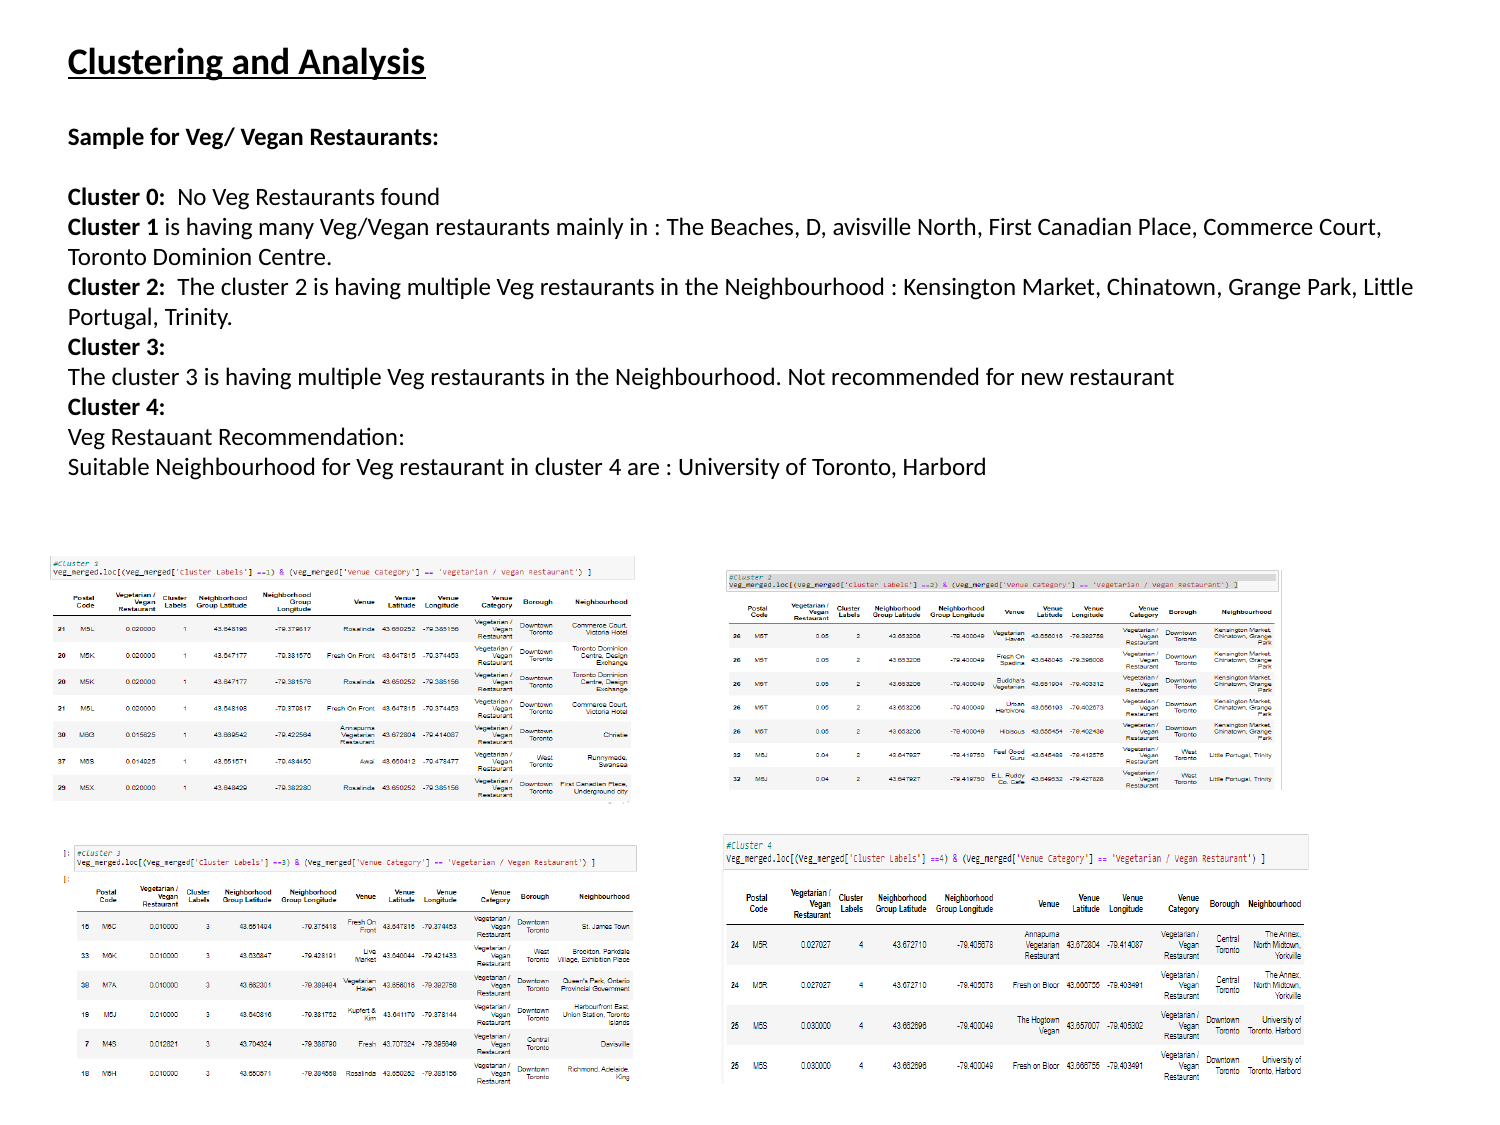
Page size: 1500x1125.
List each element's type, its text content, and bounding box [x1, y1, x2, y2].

picture [64, 840, 643, 1084]
picture [721, 832, 1309, 1084]
text_box Sample for Veg/ Vegan Restaurants: Cluster 0: No Veg Restaurants found Cluster 1 is having many Veg/Vegan restaurants mainly in : The Beaches, D, avisville North, First Canadian Place, Commerce Court, Toronto Dominion Centre. Cluster 2: The cluster 2 is having multiple Veg restaurants in the Neighbourhood : Kensington Market, Chinatown, Grange Park, Little Portugal, Trinity. Cluster 3: The cluster 3 is having multiple Veg restaurants in the Neighbourhood. Not recommended for new restaurant Cluster 4: Veg Restauant Recommendation: Suitable Neighbourhood for Veg restaurant in cluster 4 are : University of Toronto, Harbord [53, 113, 1471, 488]
picture [50, 555, 637, 805]
picture [721, 569, 1286, 791]
text_box Clustering and Analysis [53, 29, 786, 90]
